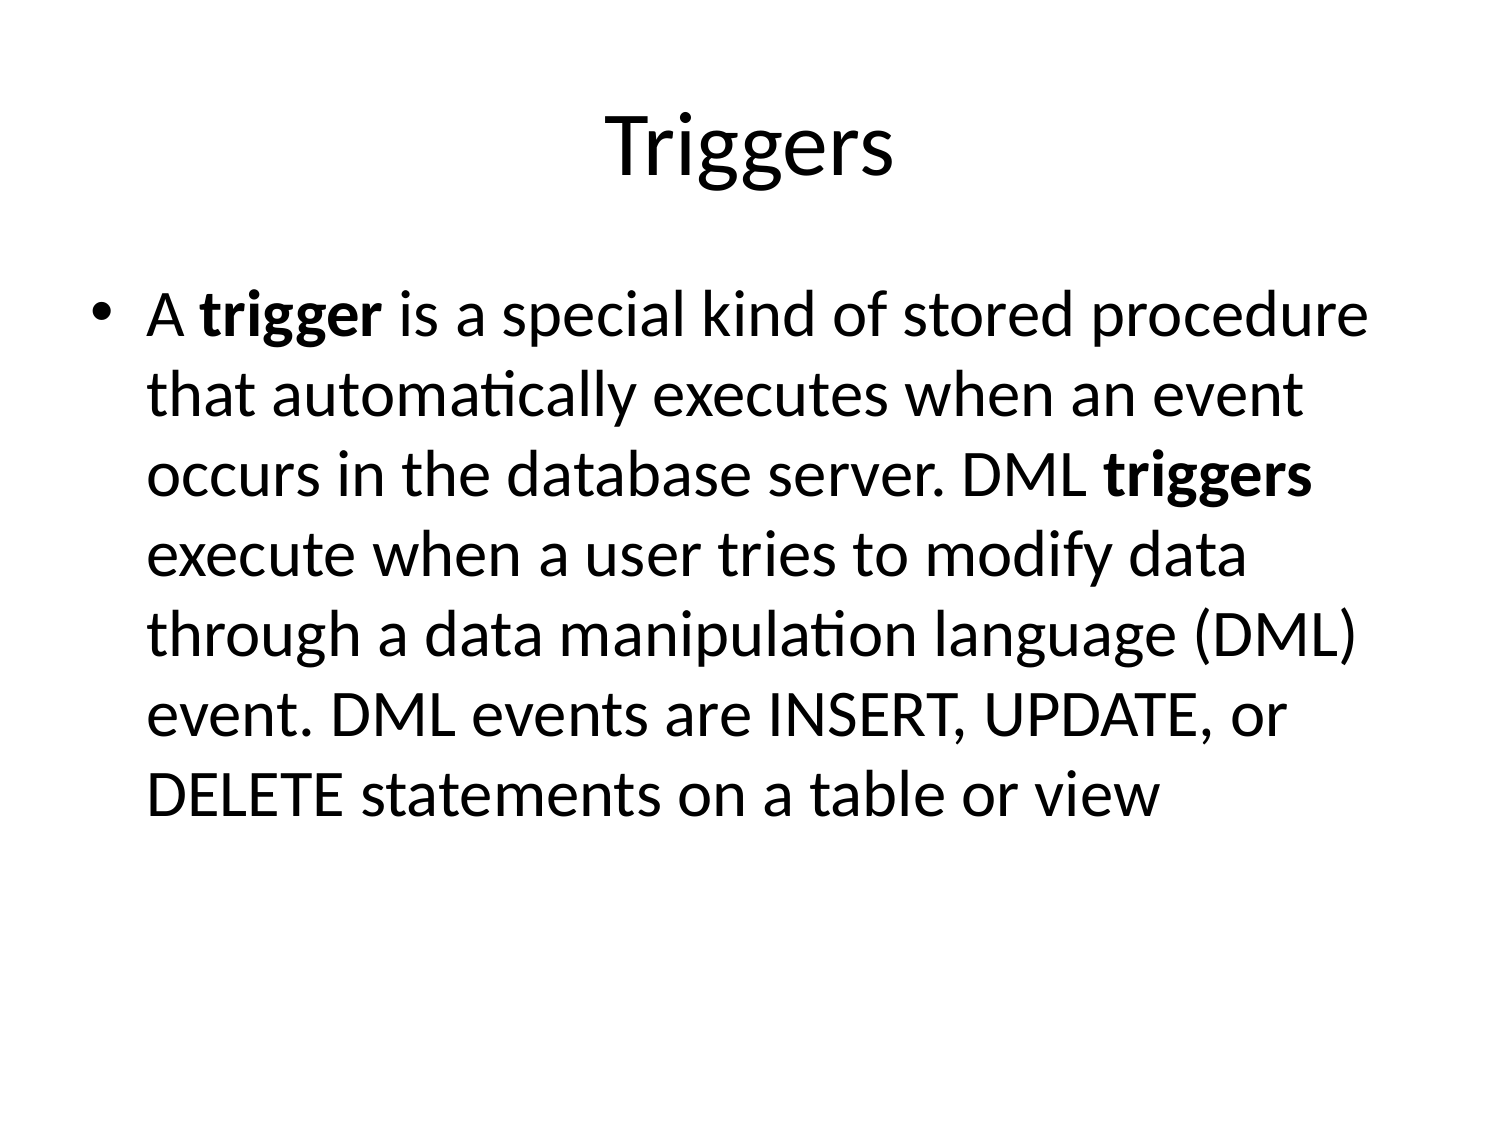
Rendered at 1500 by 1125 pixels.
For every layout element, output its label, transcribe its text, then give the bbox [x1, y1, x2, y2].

list A trigger is a special kind of stored procedure that automatically executes when an event occurs in the database server. DML triggers execute when a user tries to modify data through a data manipulation language (DML) event. DML events are INSERT, UPDATE, or DELETE statements on a table or view [75, 262, 1425, 1005]
title Triggers [75, 45, 1425, 233]
